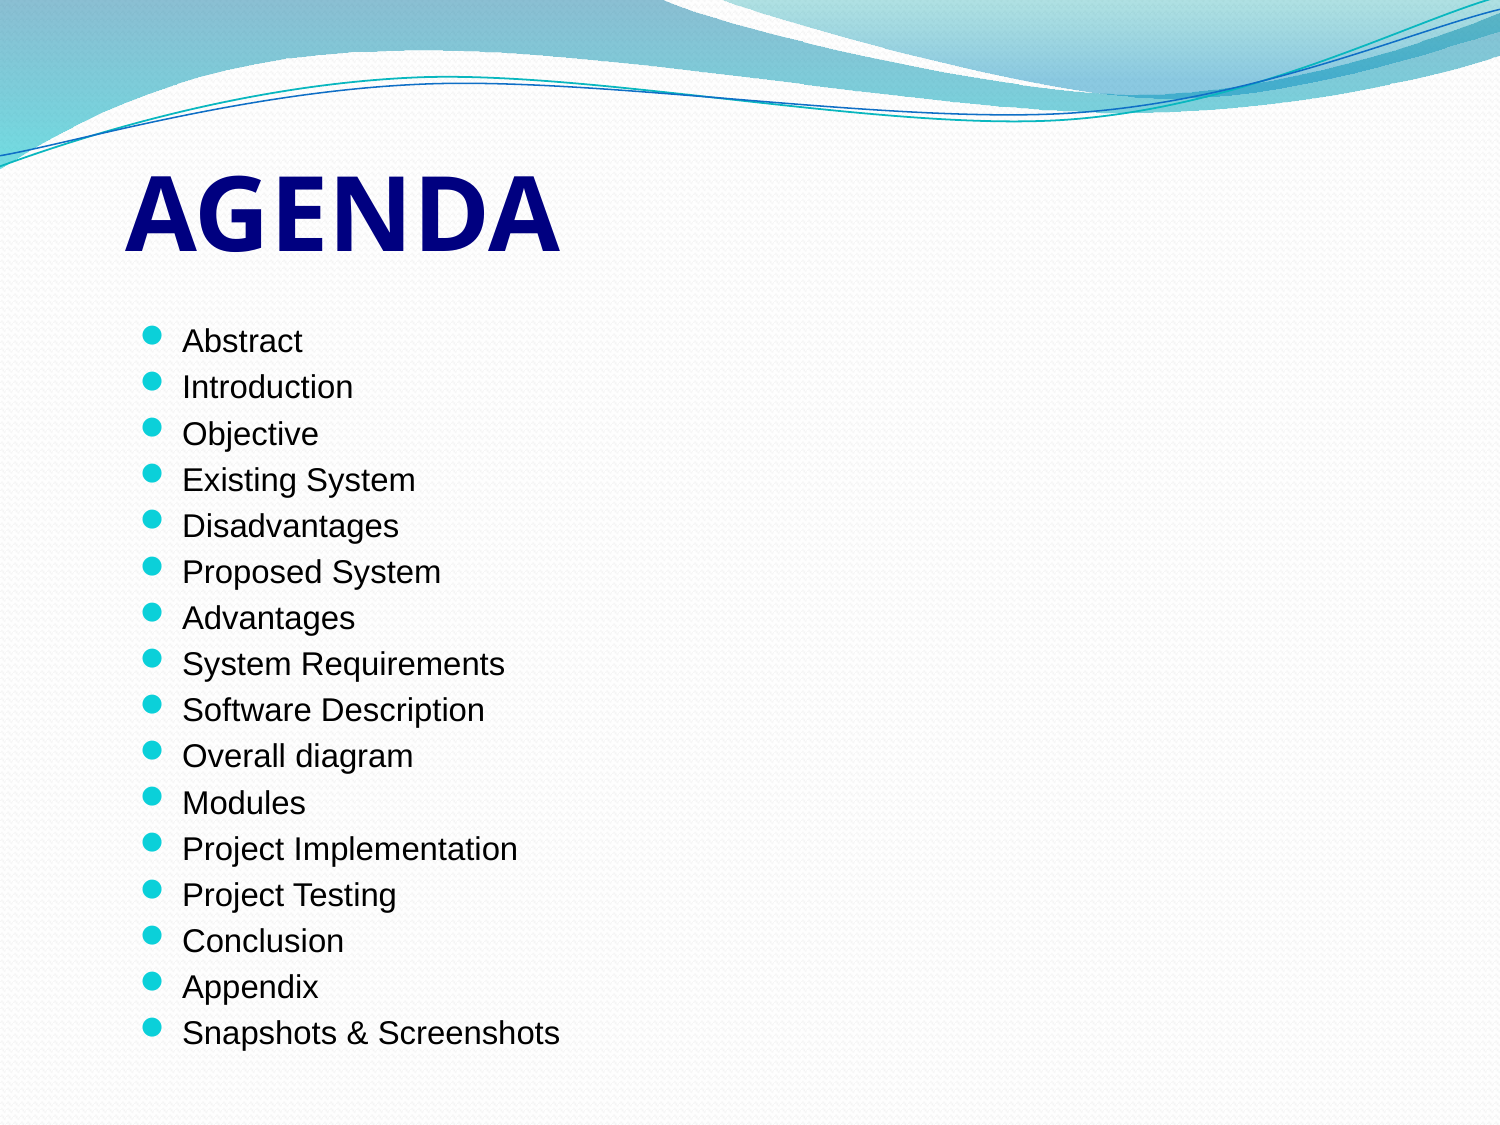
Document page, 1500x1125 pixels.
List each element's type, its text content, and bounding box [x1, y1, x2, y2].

title AGENDA [125, 137, 1475, 272]
list Abstract Introduction Objective Existing System Disadvantages Proposed System Advantages System Requirements Software Description Overall diagram Modules Project Implementation Project Testing Conclusion Appendix Snapshots & Screenshots [125, 312, 1475, 1063]
